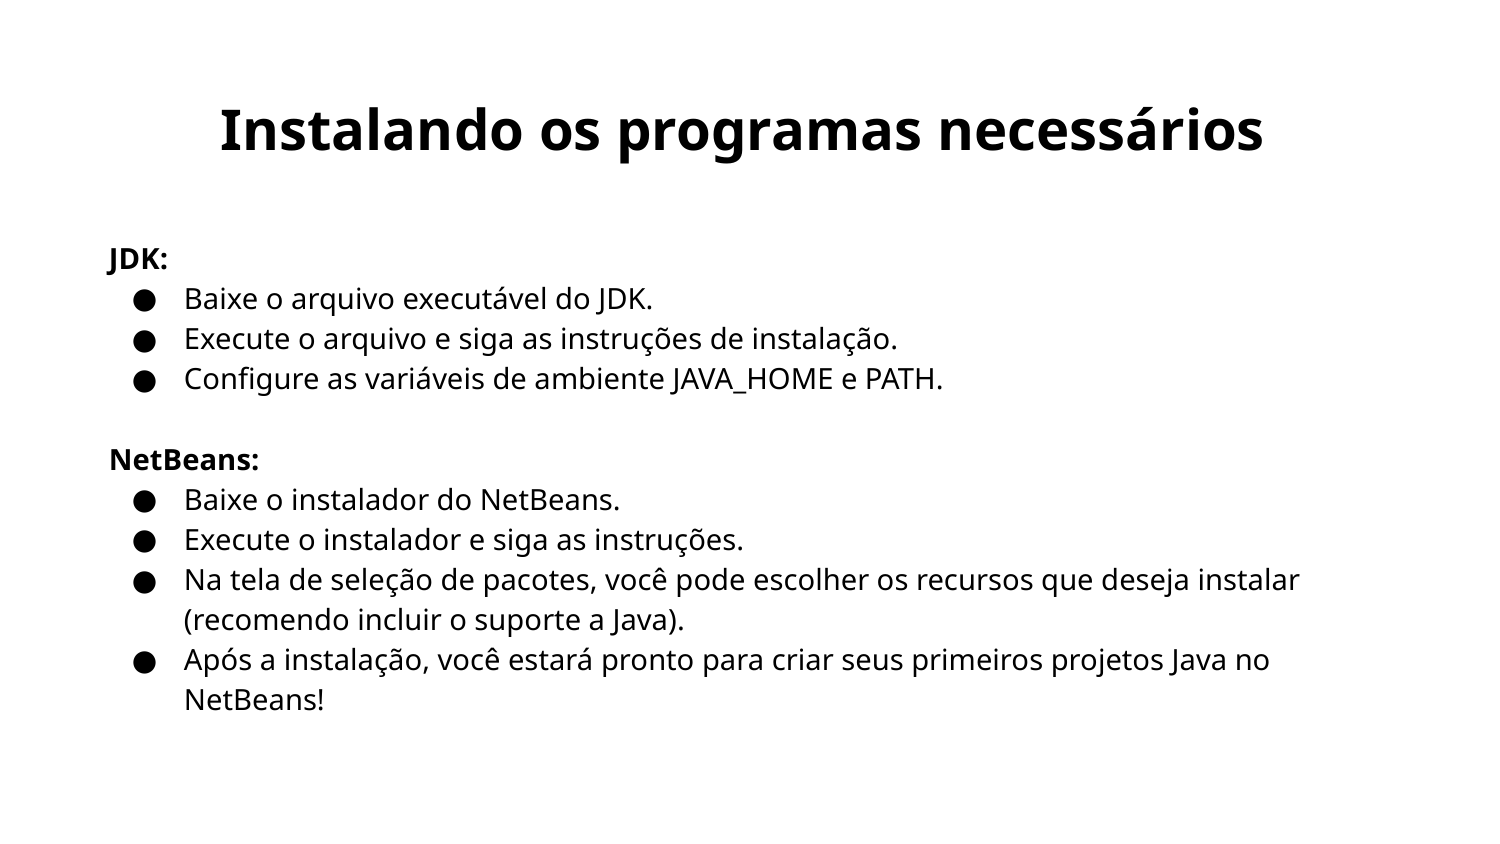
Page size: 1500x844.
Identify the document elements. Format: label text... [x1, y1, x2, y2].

list JDK: Baixe o arquivo executável do JDK. Execute o arquivo e siga as instruções de instalação. Configure as variáveis de ambiente JAVA_HOME e PATH. NetBeans: Baixe o instalador do NetBeans. Execute o instalador e siga as instruções. Na tela de seleção de pacotes, você pode escolher os recursos que deseja instalar (recomendo incluir o suporte a Java). Após a instalação, você estará pronto para criar seus primeiros projetos Java no NetBeans! [93, 219, 1392, 743]
title Instalando os programas necessários [44, 78, 1442, 173]
